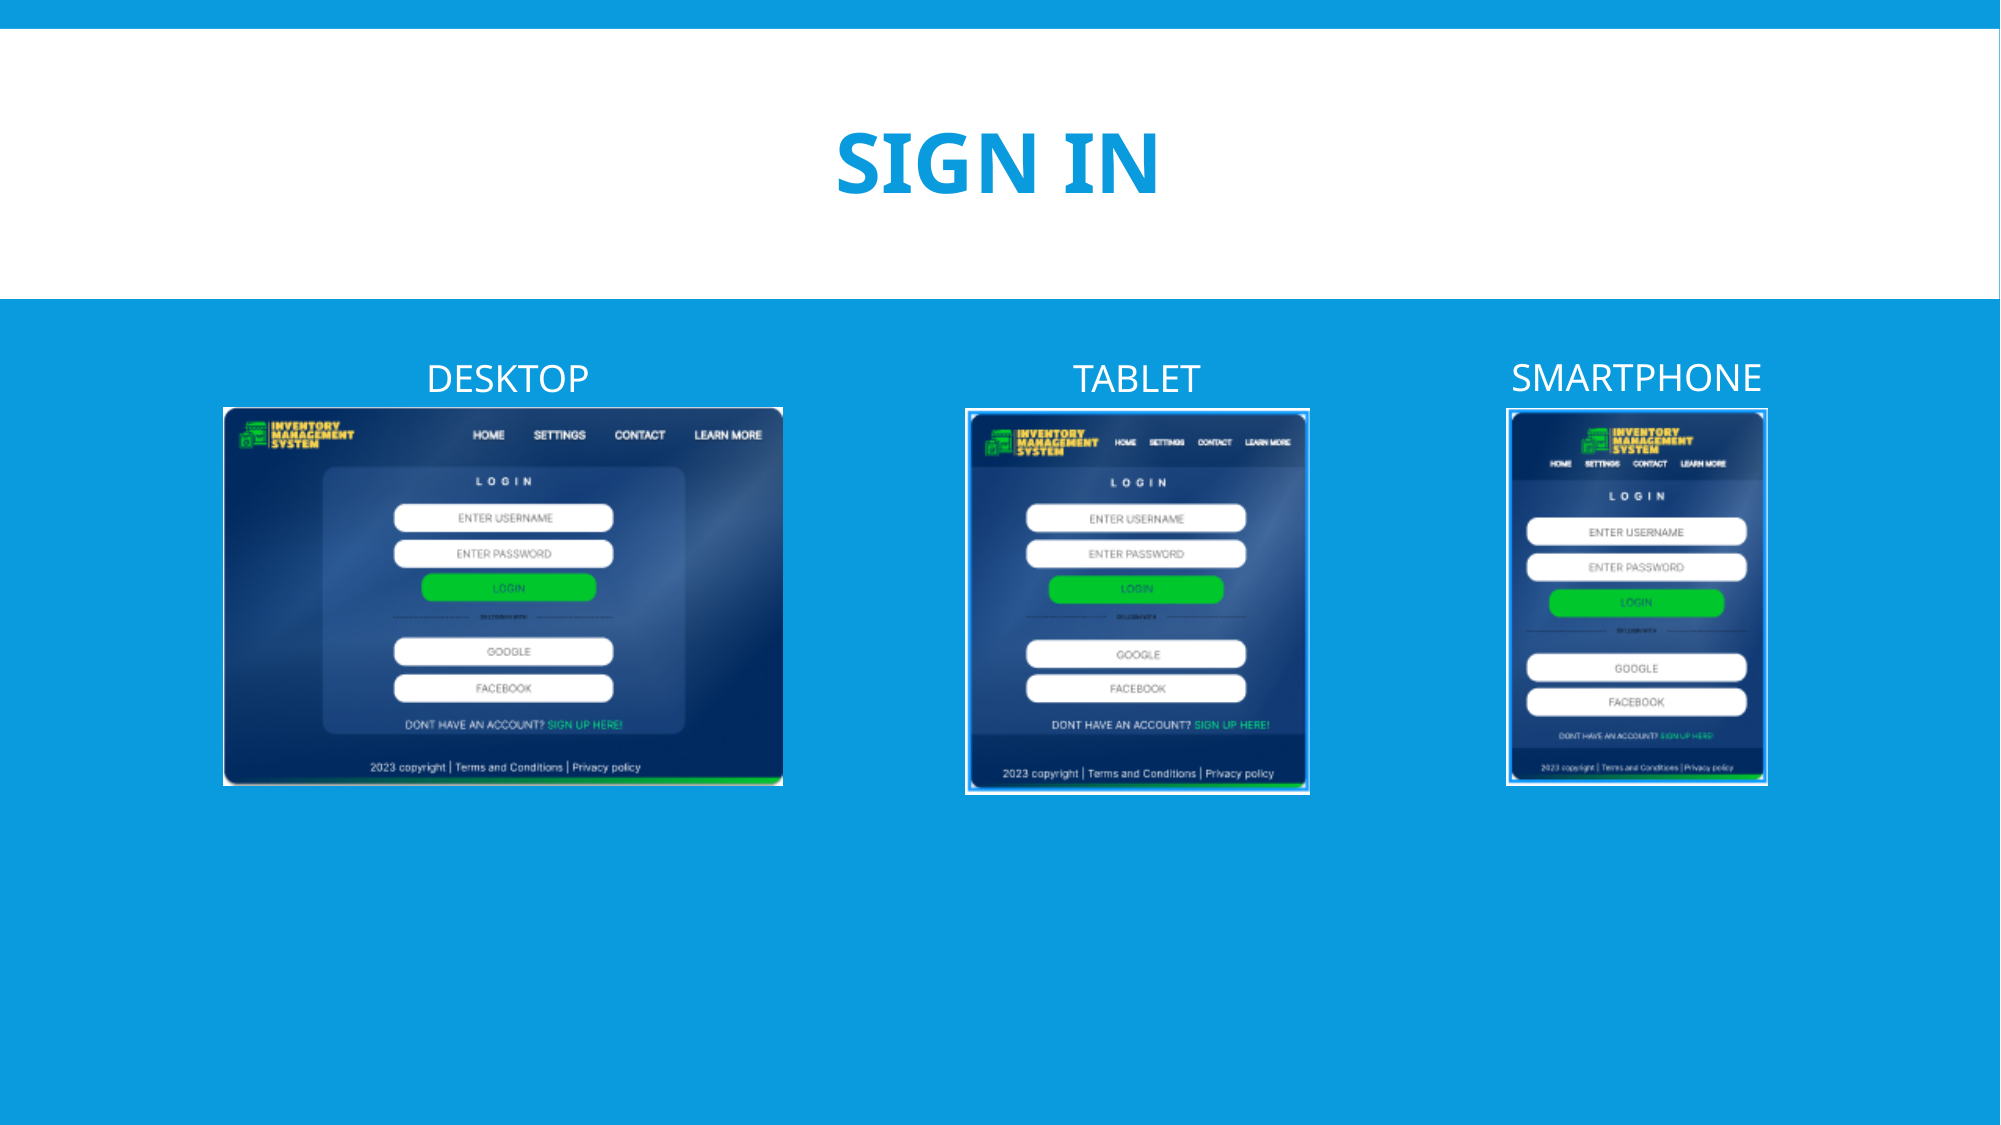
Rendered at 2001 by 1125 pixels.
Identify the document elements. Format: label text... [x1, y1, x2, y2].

text_box TABLET [1023, 348, 1251, 404]
picture [1507, 409, 1767, 785]
picture [966, 409, 1309, 794]
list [223, 406, 784, 786]
text_box SMARTPHONE [1489, 346, 1785, 407]
text_box DESKTOP [278, 348, 738, 402]
title SIGN IN [269, 63, 1731, 274]
